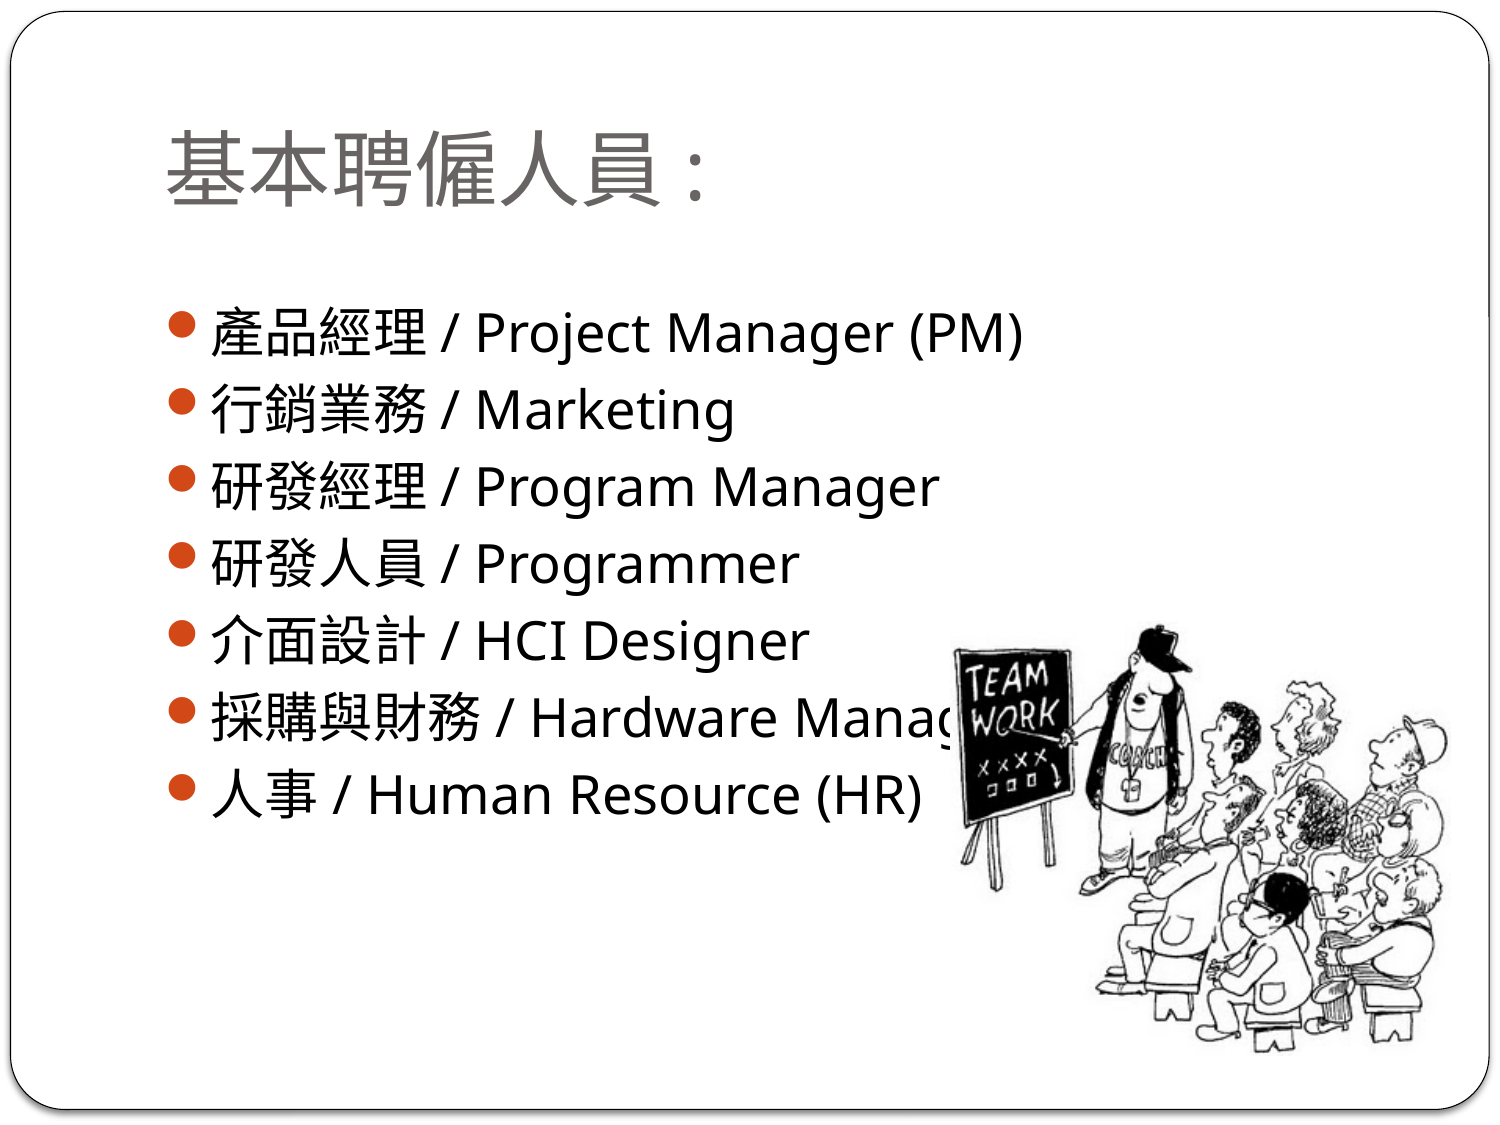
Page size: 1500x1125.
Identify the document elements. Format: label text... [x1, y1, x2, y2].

title 基本聘僱人員: [150, 45, 1425, 233]
list 產品經理/ Project Manager (PM) 行銷業務/ Marketing 研發經理/ Program Manager 研發人員/ Programmer 介面設計/ HCI Designer 採購與財務/ Hardware Manager 人事/ Human Resource (HR) [150, 290, 1425, 988]
picture [950, 621, 1452, 1057]
